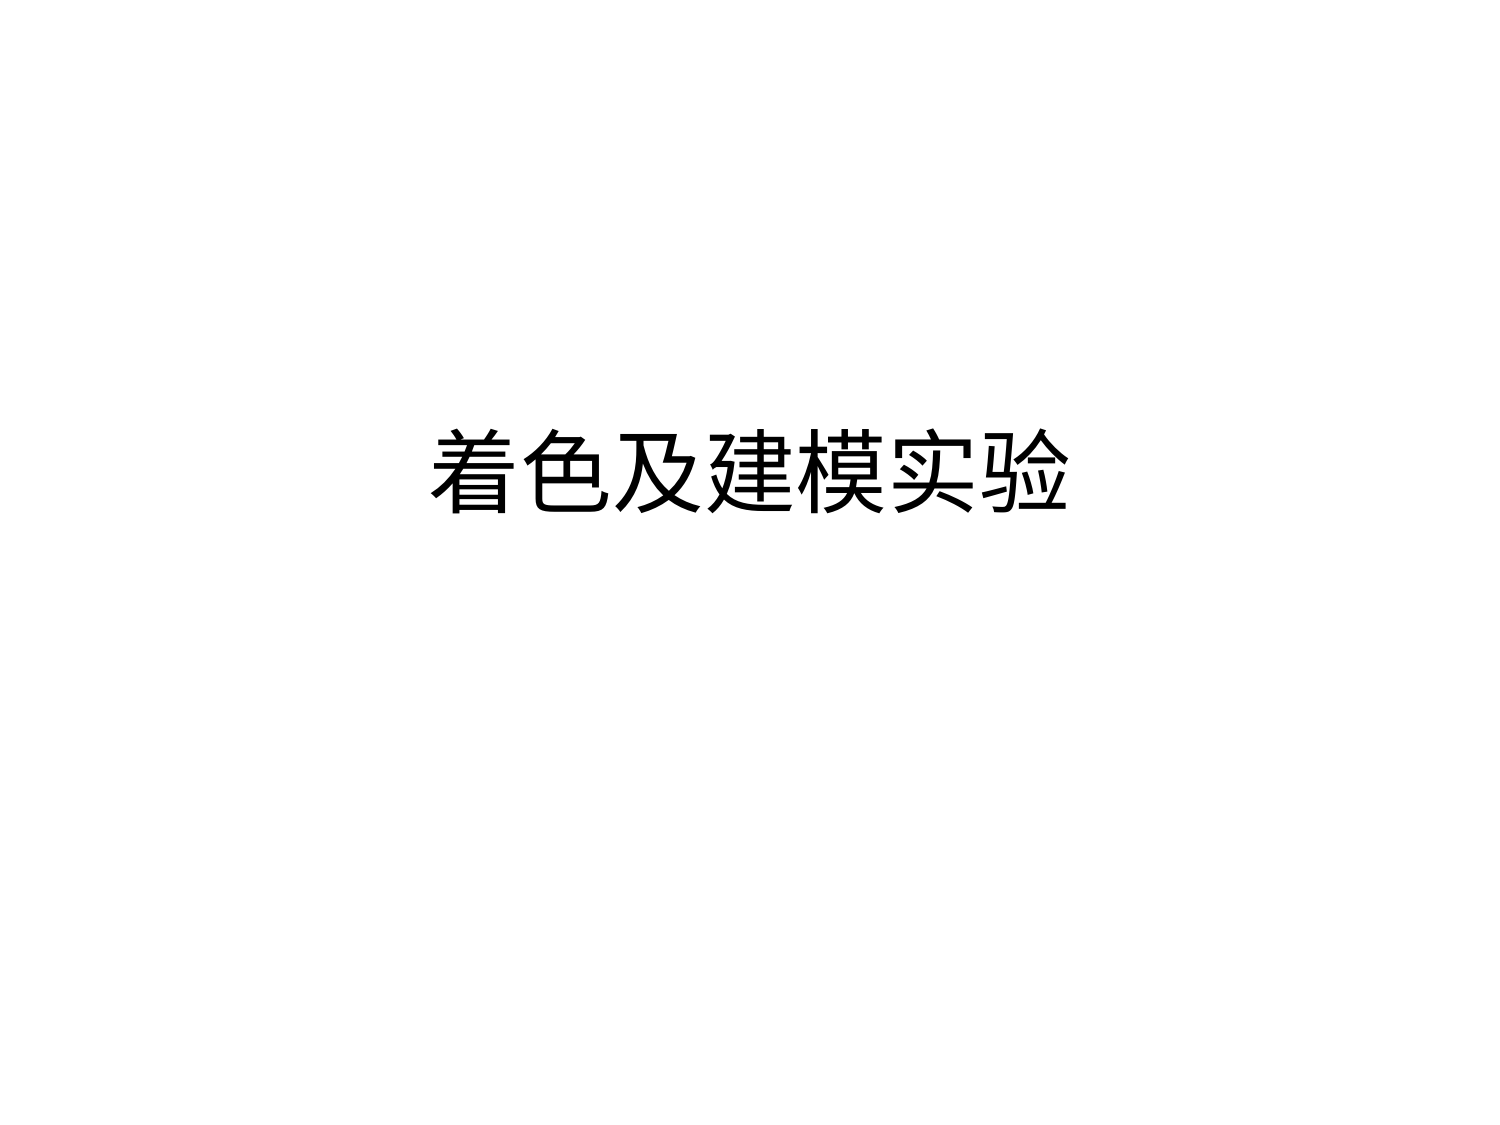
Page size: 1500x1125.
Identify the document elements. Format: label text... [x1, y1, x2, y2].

title 着色及建模实验 [112, 349, 1388, 591]
